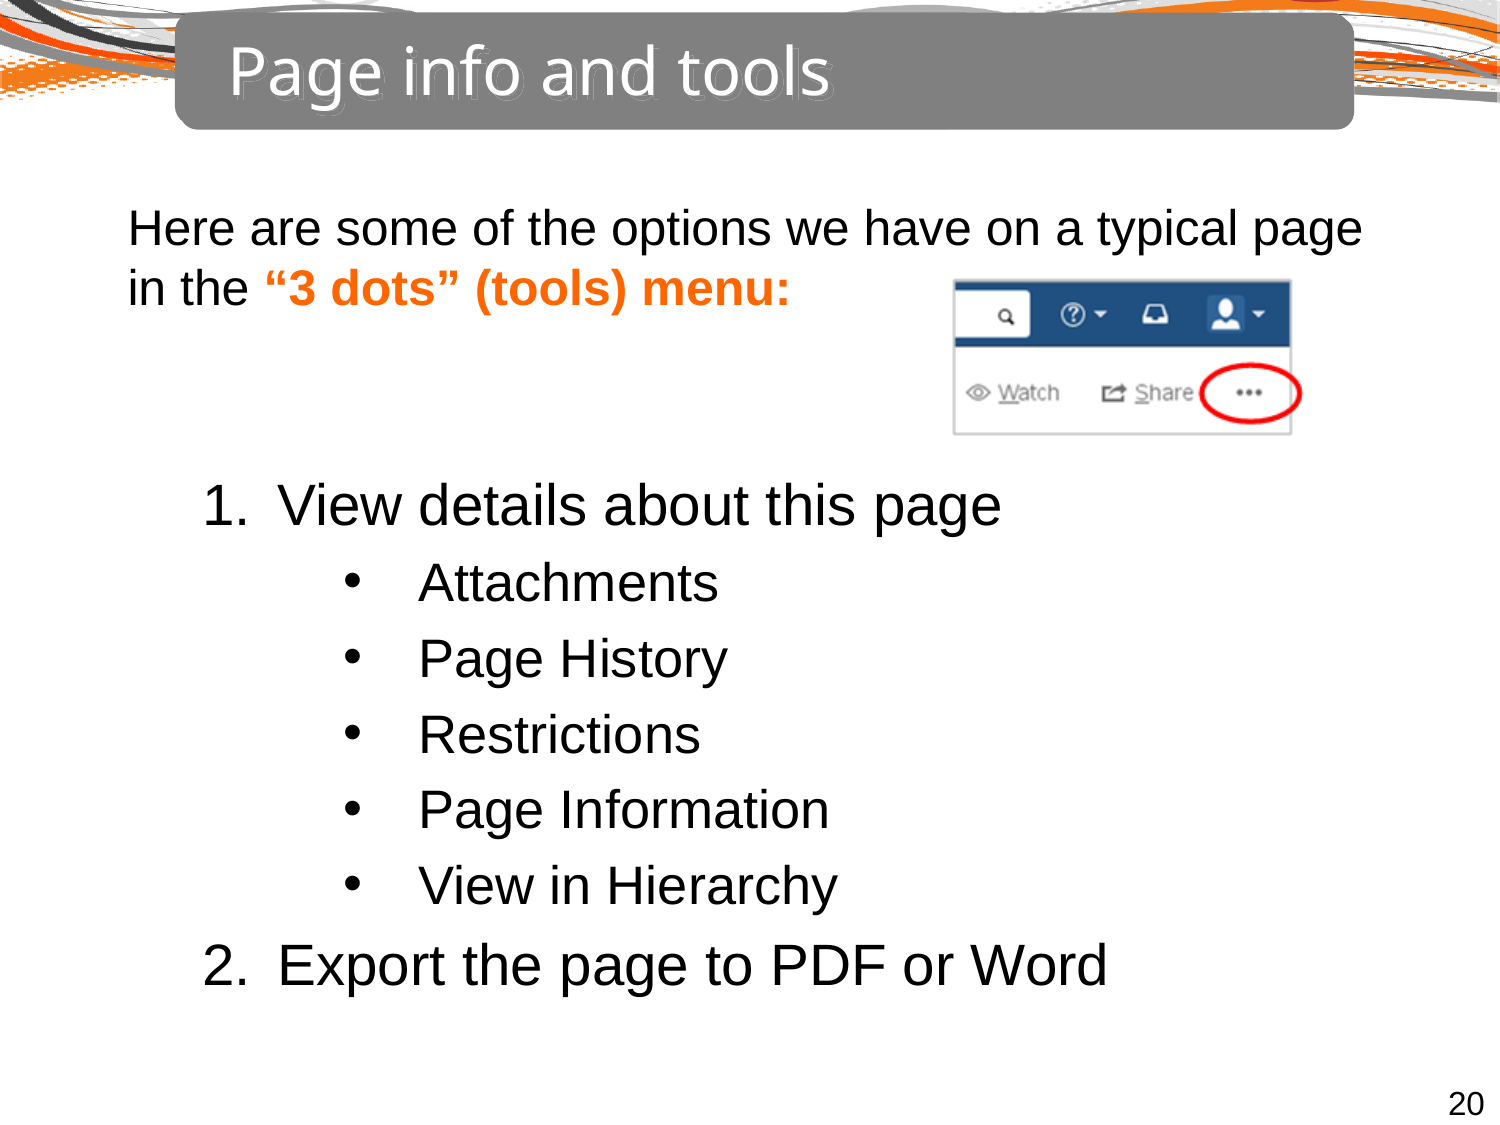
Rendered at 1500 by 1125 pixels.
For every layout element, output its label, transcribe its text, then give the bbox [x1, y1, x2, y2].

picture [0, 0, 1500, 125]
list Here are some of the options we have on a typical page in the “3 dots” (tools) menu: View details about this page Attachments Page History Restrictions Page Information View in Hierarchy Export the page to PDF or Word [112, 187, 1388, 1076]
picture [944, 271, 1313, 451]
title Page info and tools [212, 12, 1313, 126]
